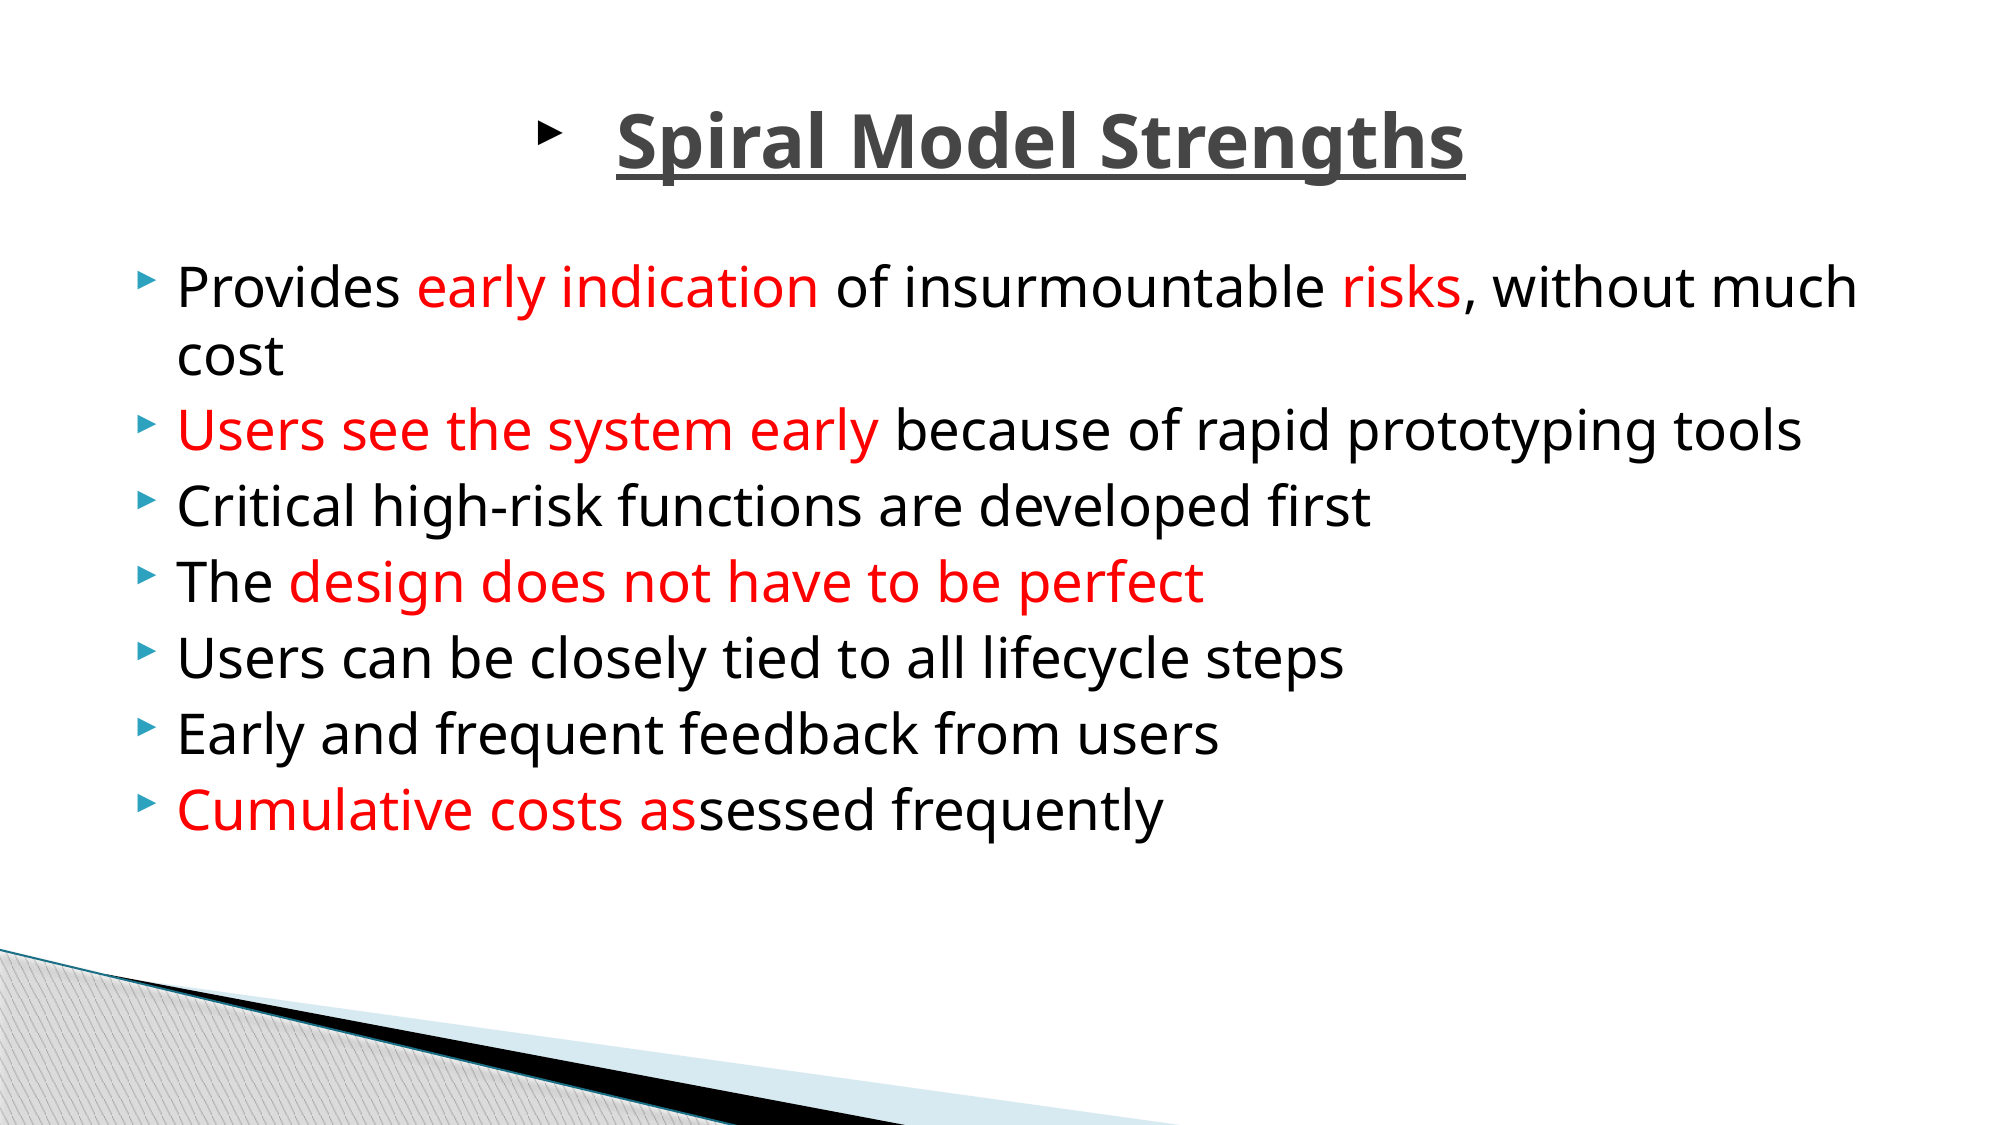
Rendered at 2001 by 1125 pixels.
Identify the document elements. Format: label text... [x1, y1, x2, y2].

title Spiral Model Strengths [99, 45, 1900, 233]
list Provides early indication of insurmountable risks, without much cost Users see the system early because of rapid prototyping tools Critical high-risk functions are developed first The design does not have to be perfect Users can be closely tied to all lifecycle steps Early and frequent feedback from users Cumulative costs assessed frequently [99, 243, 1900, 986]
